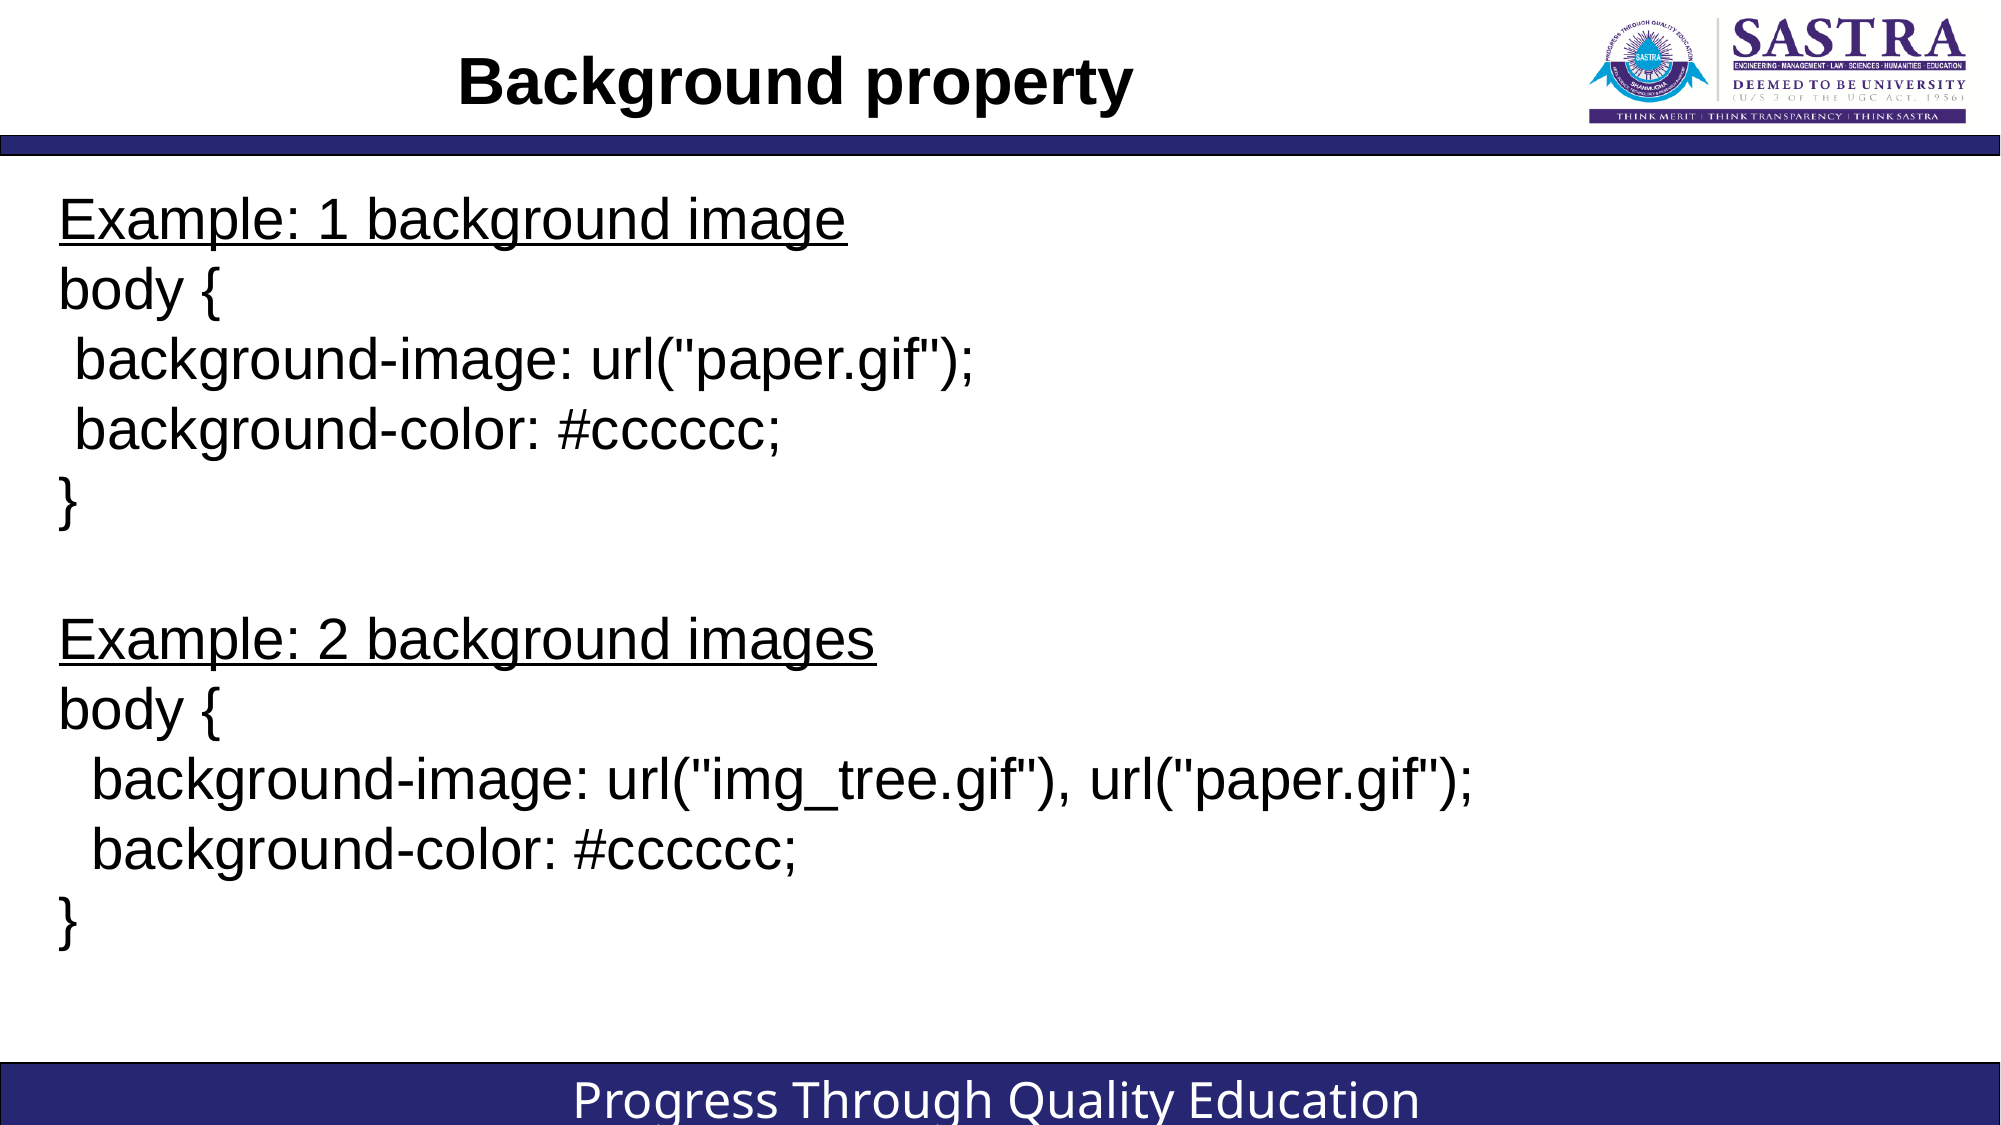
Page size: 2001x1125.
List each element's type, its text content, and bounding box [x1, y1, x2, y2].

picture [1566, 10, 1989, 130]
list Example: 1 background image body { background-image: url("paper.gif"); background-color: #cccccc; } Example: 2 background images body { background-image: url("img_tree.gif"), url("paper.gif"); background-color: #cccccc; } [37, 172, 1969, 1047]
title Background property [37, 29, 1556, 119]
